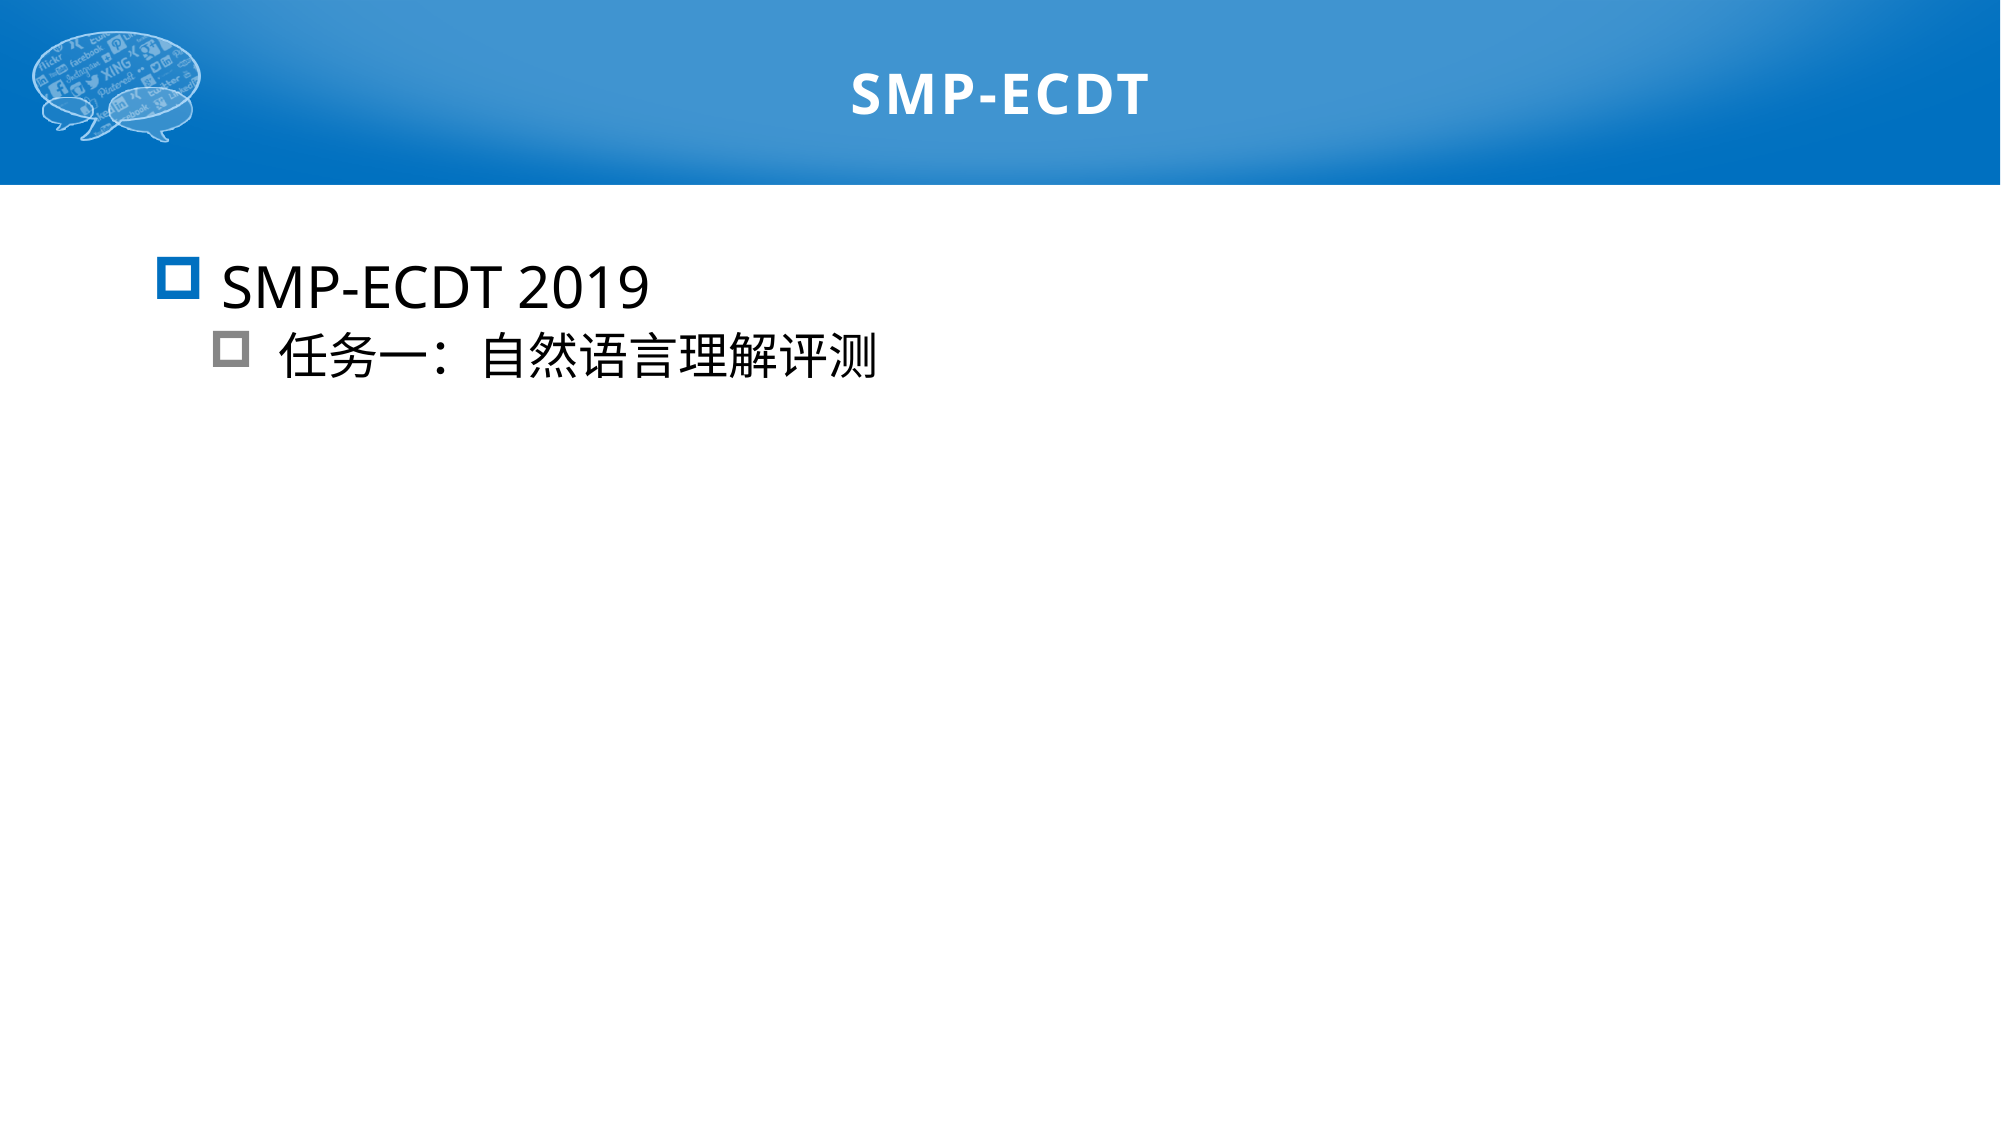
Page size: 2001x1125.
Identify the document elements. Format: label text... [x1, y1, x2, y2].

list SMP-ECDT 2019 任务一：自然语言理解评测 [137, 250, 1863, 1014]
picture [0, 0, 2001, 1125]
title SMP-ECDT [0, 34, 2000, 160]
